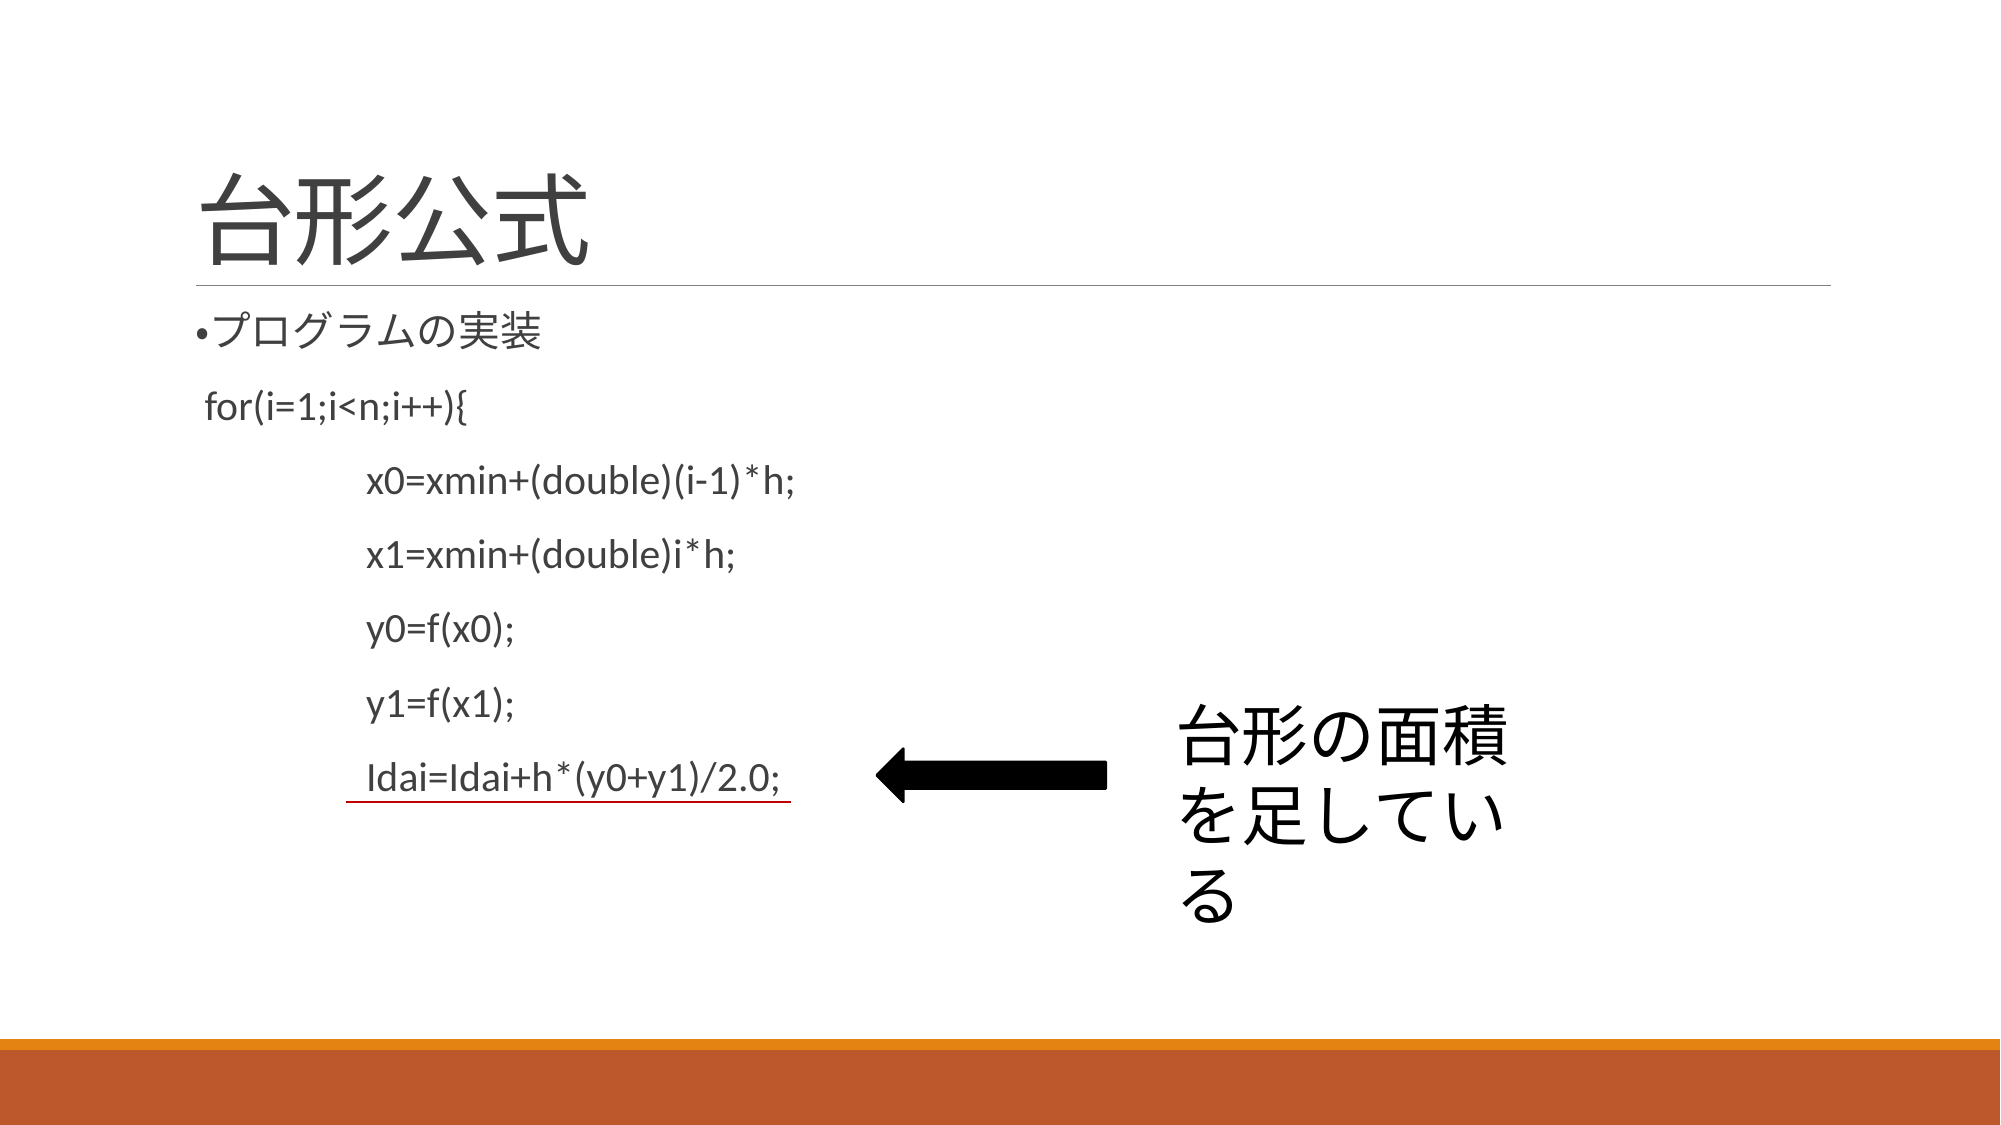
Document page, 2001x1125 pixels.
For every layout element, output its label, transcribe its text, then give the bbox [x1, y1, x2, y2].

text_box [875, 747, 1108, 804]
title 台形公式 [180, 47, 1830, 285]
list ・プログラムの実装 for(i=1;i<n;i++){ x0=xmin+(double)(i-1)*h; x1=xmin+(double)i*h; y0=f(x0); y1=f(x1); Idai=Idai+h*(y0+y1)/2.0; [180, 302, 1830, 963]
text_box 台形の面積を足している [1160, 686, 1582, 942]
